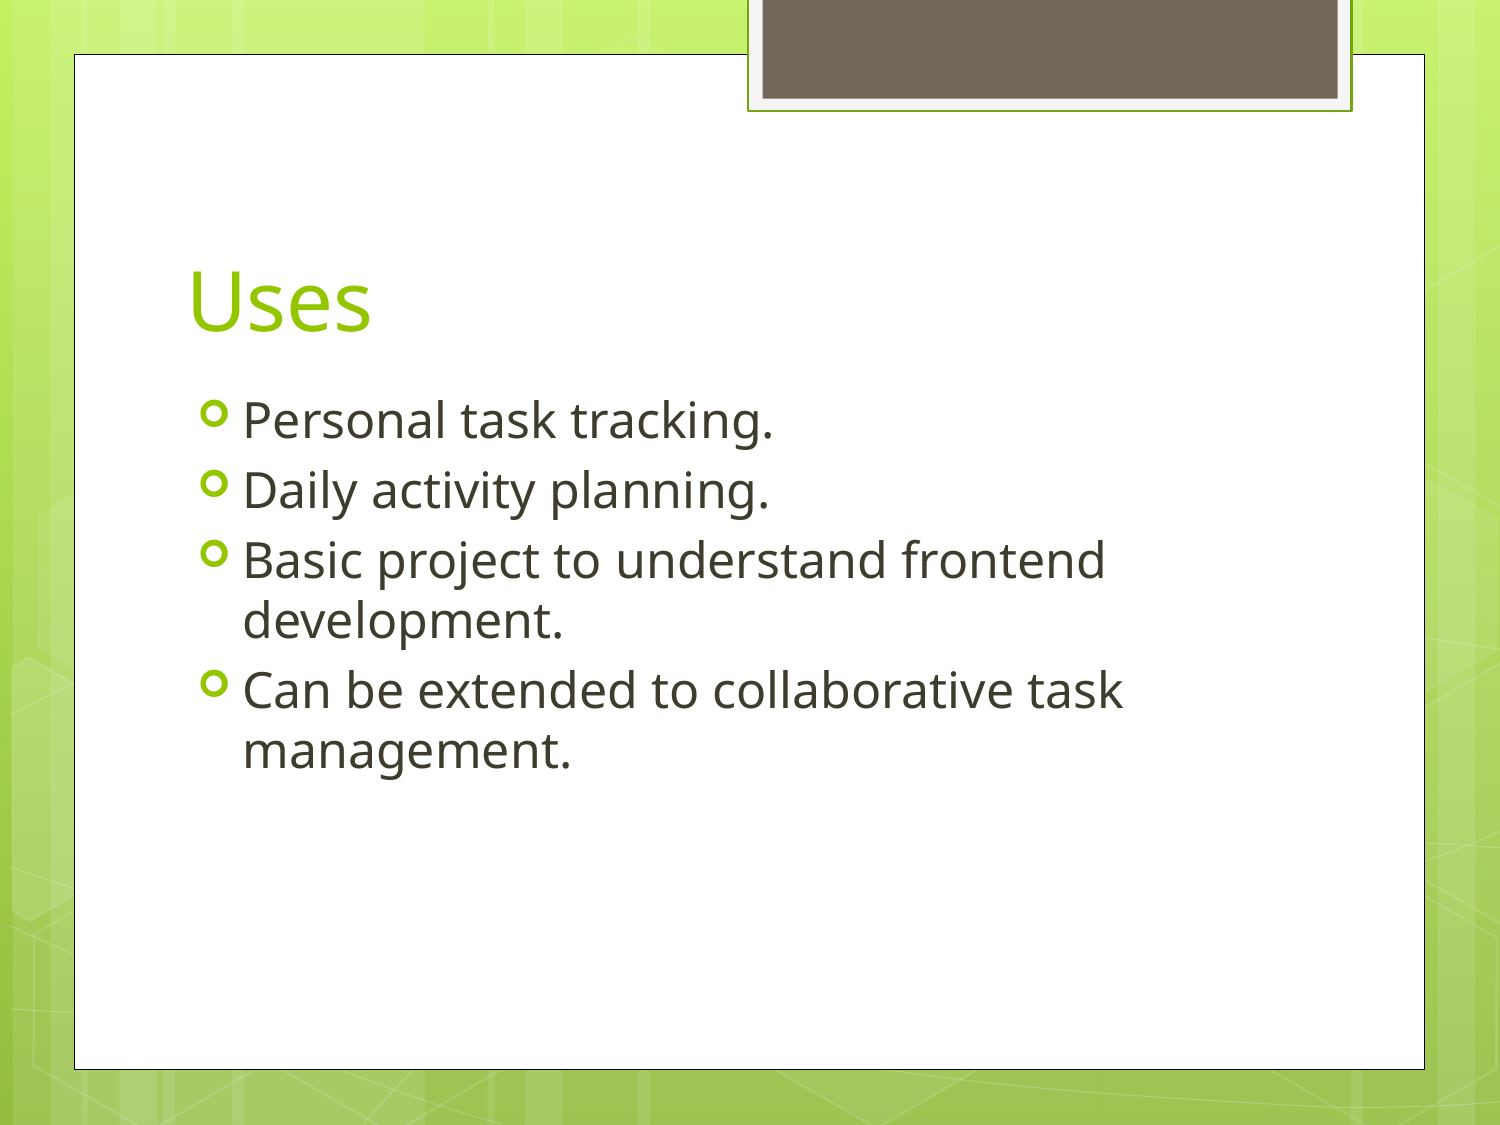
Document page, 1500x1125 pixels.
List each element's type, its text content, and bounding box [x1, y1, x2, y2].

title Uses [171, 168, 1324, 357]
list Personal task tracking. Daily activity planning. Basic project to understand frontend development. Can be extended to collaborative task management. [171, 381, 1283, 957]
